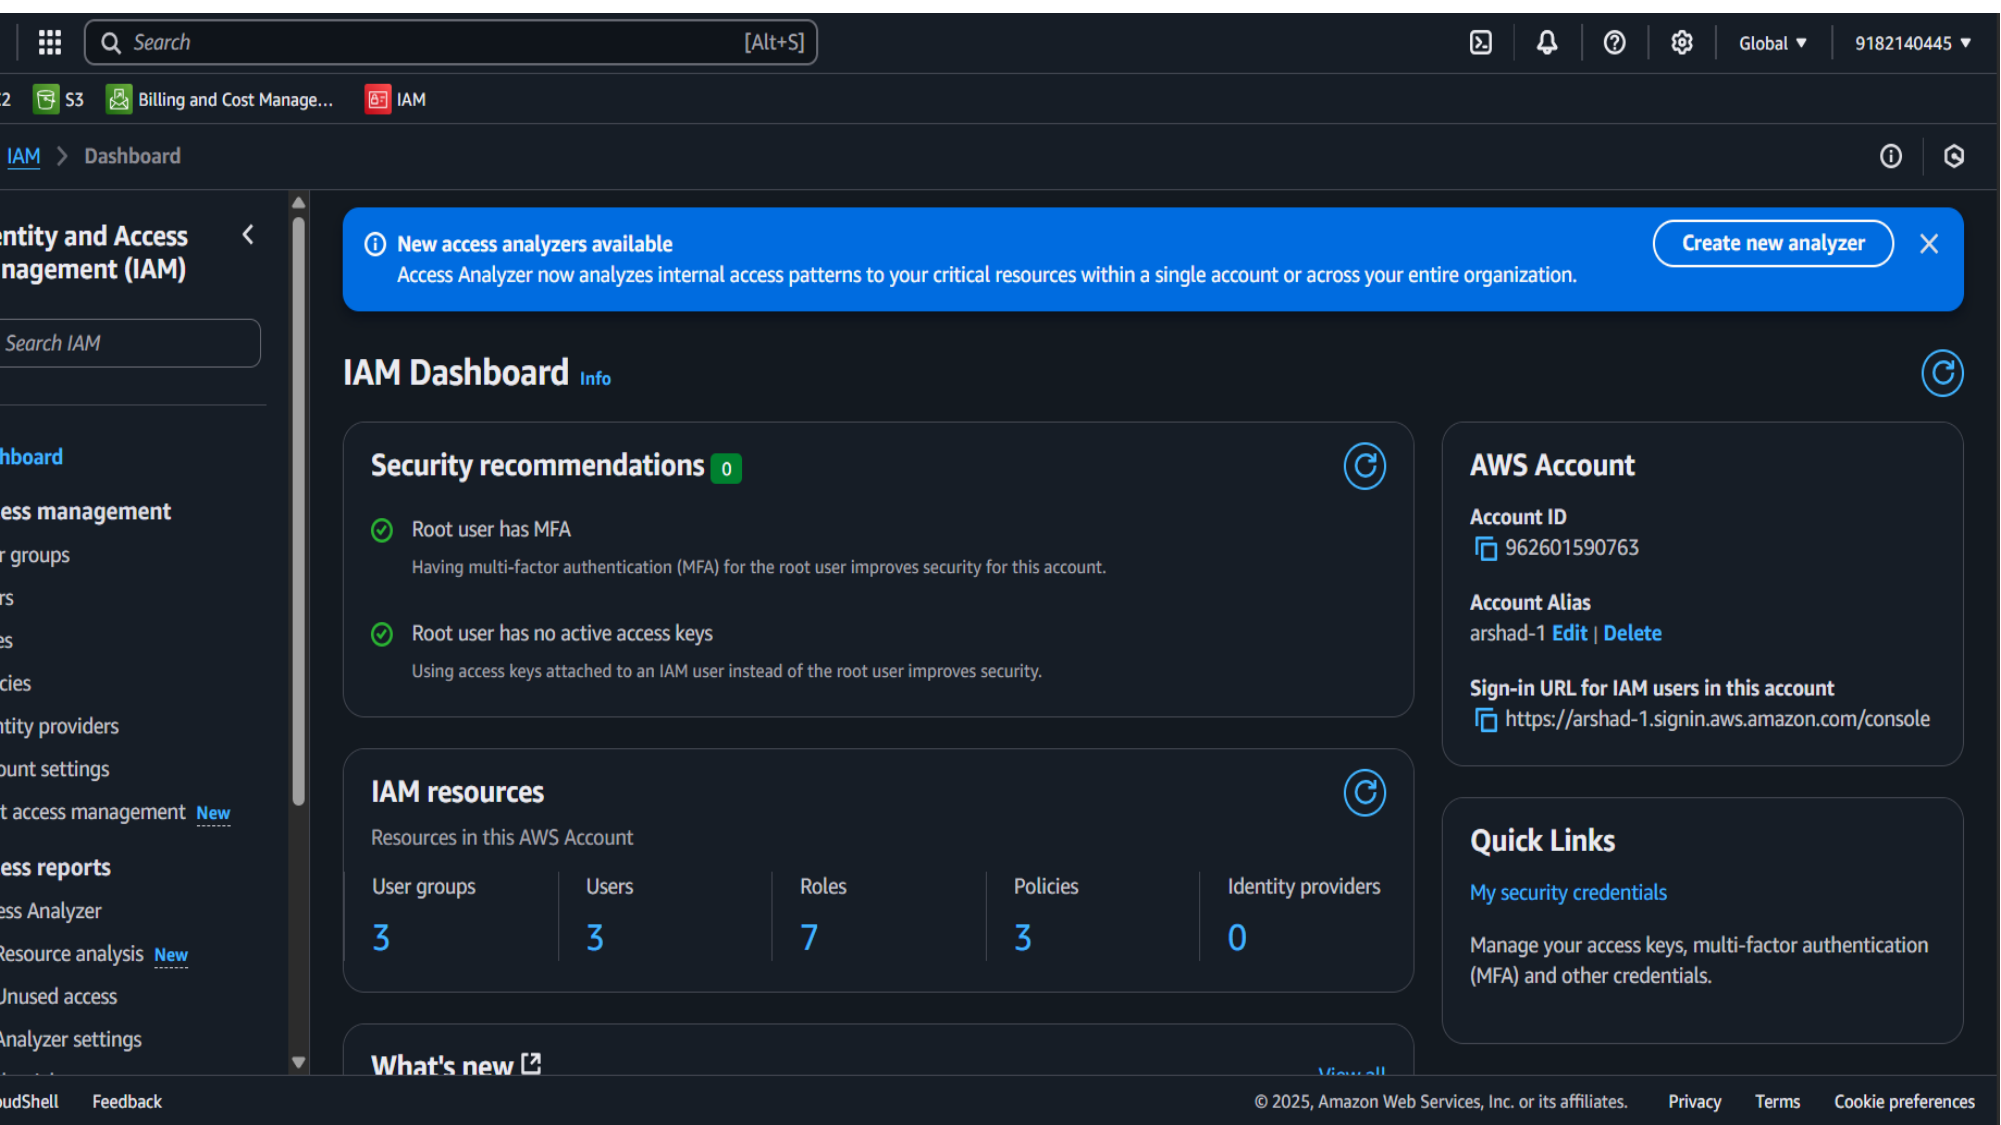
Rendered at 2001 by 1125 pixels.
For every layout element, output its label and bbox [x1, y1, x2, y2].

list [0, 13, 2000, 1125]
